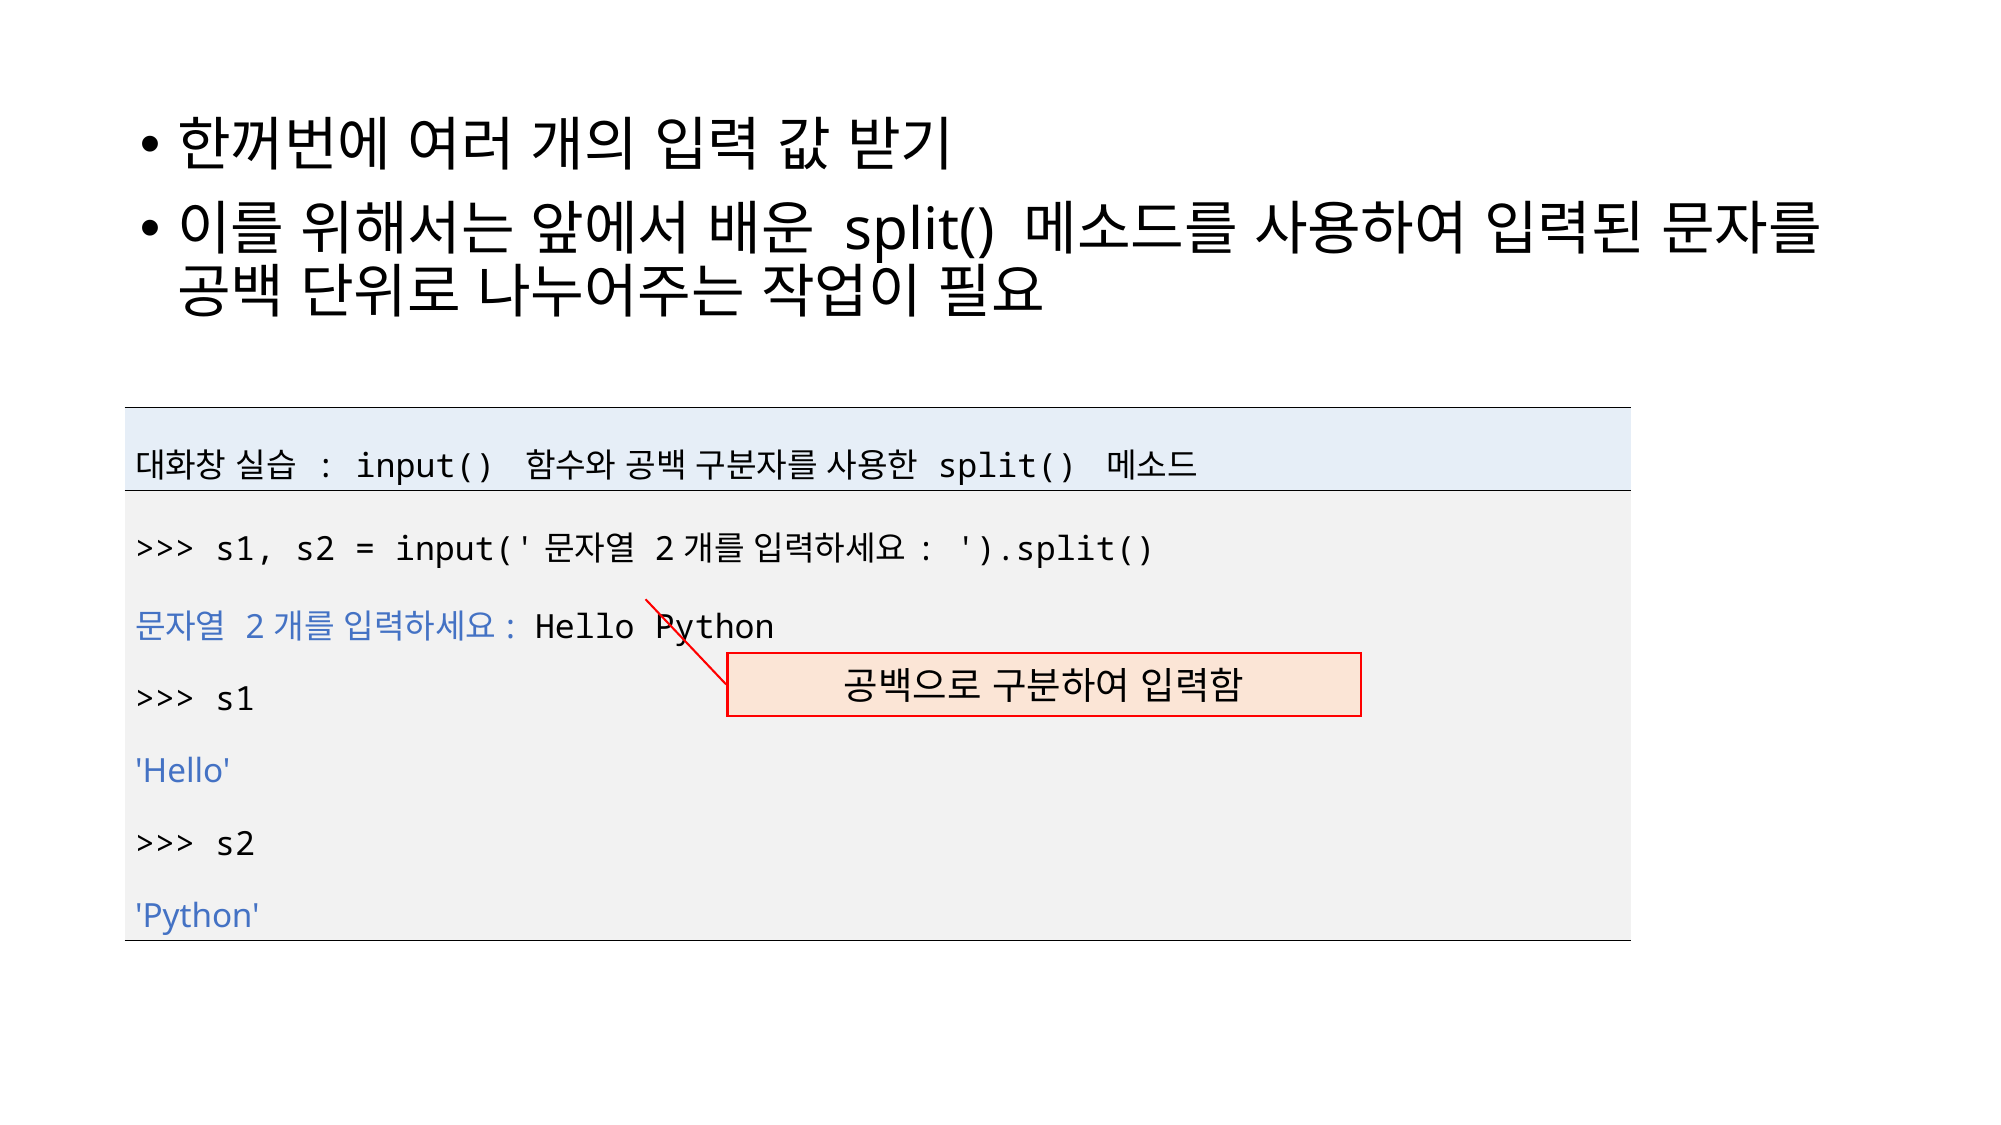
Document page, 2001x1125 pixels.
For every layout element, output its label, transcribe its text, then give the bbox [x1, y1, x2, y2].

table_cell >>> s1, s2 = input('문자열 2개를 입력하세요: ').split() 문자열 2개를 입력하세요: Hello Python >>> s1 'Hello' >>> s2 'Python' [125, 491, 1631, 940]
text_box 공백으로 구분하여 입력함 [644, 598, 1362, 717]
table_header 대화창 실습 : input() 함수와 공백 구분자를 사용한 split() 메소드 [125, 408, 1631, 490]
list 한꺼번에 여러 개의 입력 값 받기 이를 위해서는 앞에서 배운 split() 메소드를 사용하여 입력된 문자를 공백 단위로 나누어주는 작업이 필요 [124, 108, 1850, 822]
